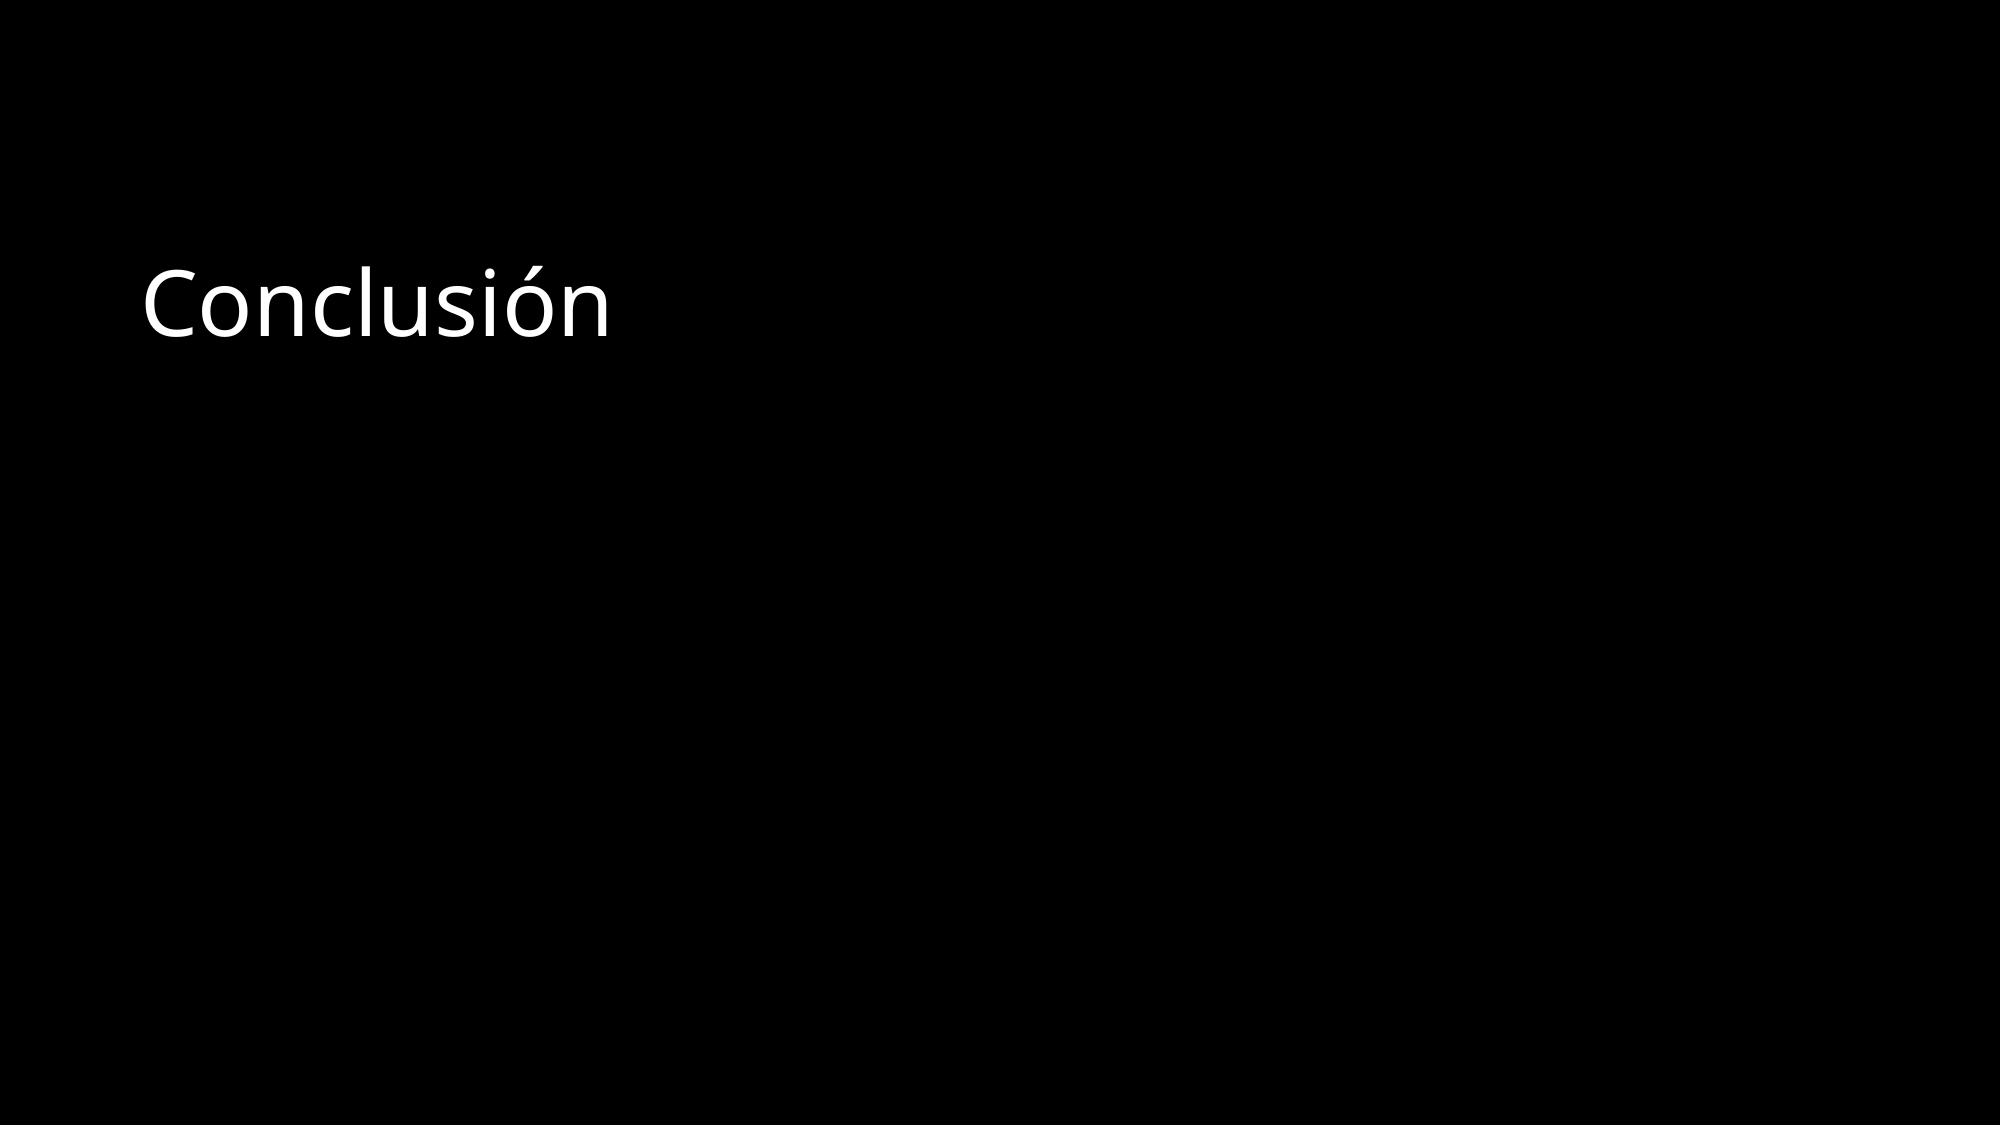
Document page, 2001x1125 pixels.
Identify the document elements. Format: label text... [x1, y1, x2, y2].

title Conclusión [125, 249, 1625, 458]
